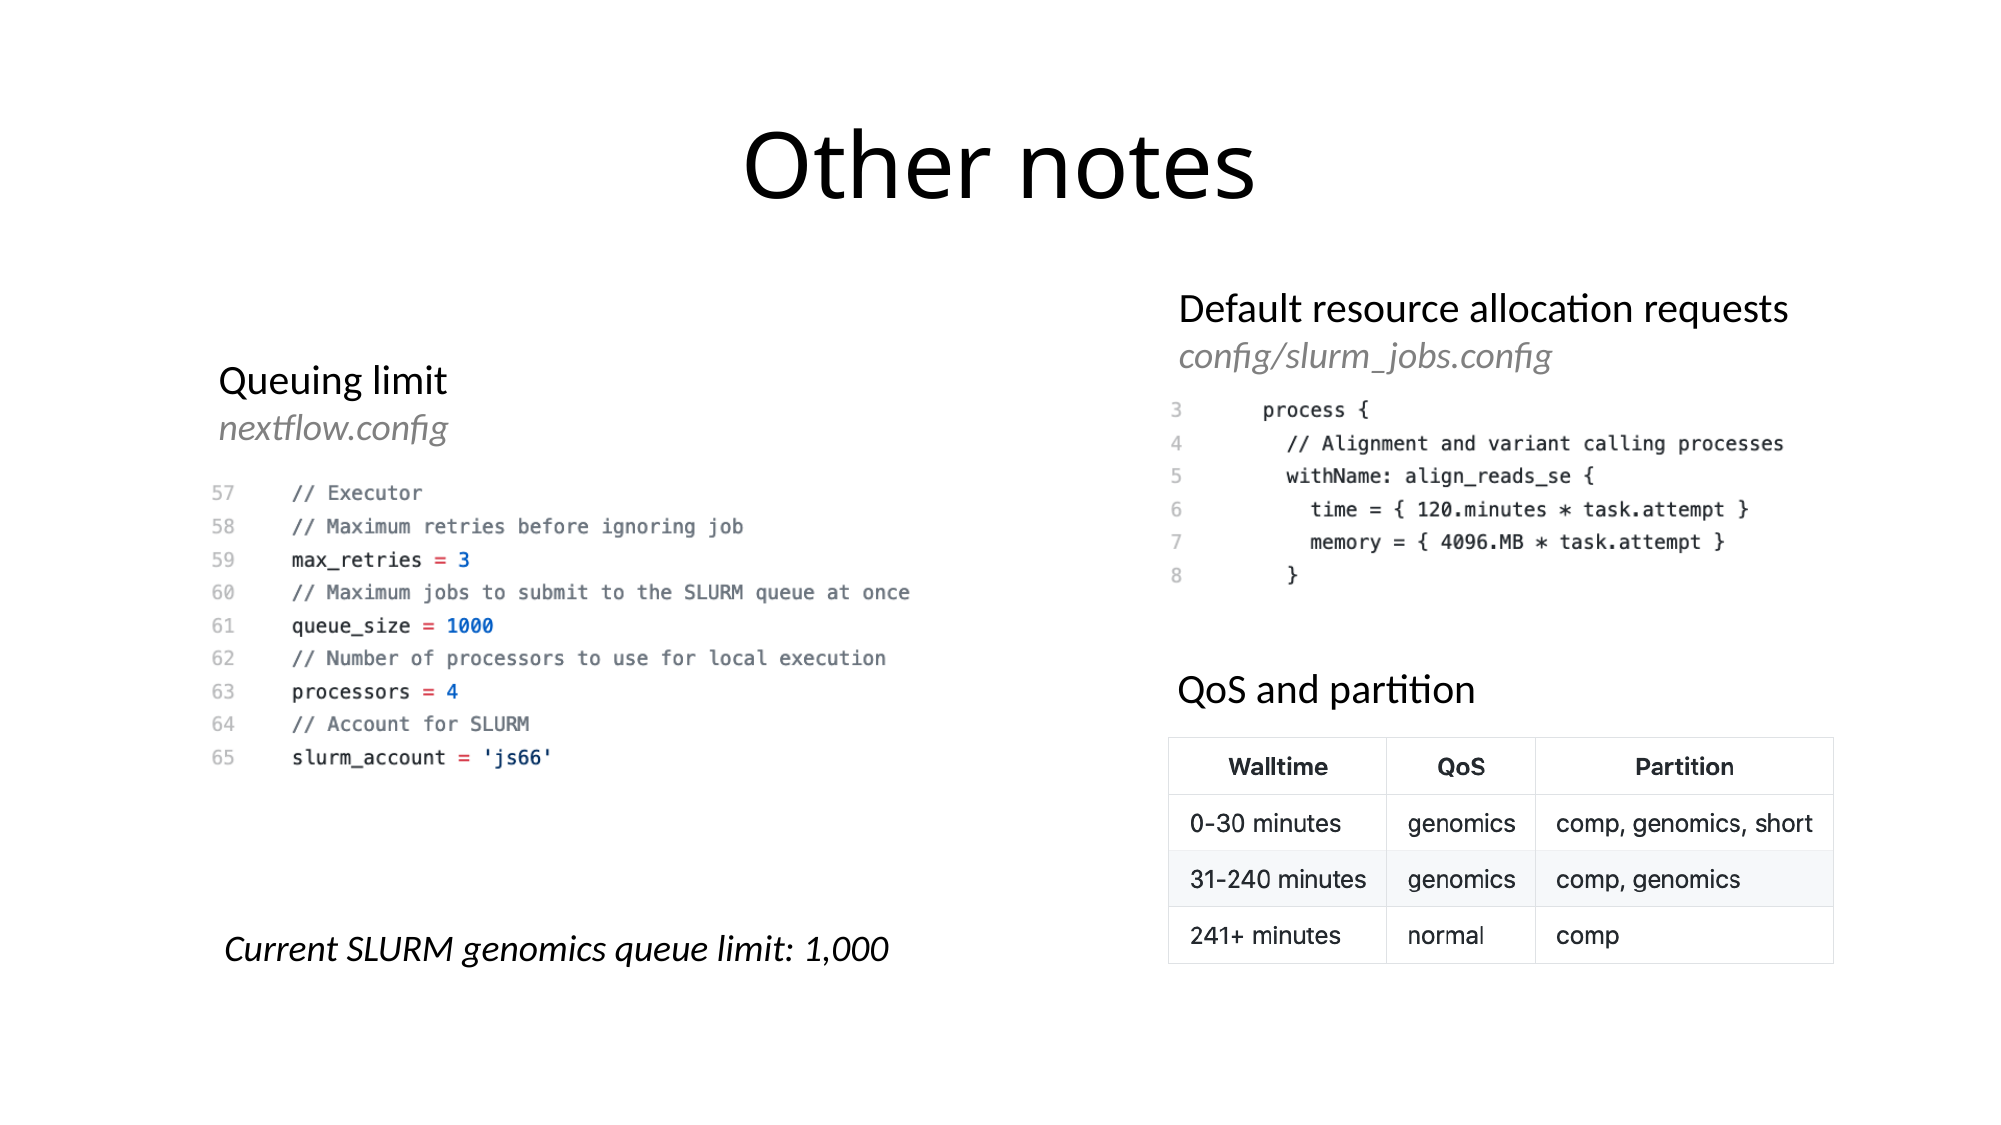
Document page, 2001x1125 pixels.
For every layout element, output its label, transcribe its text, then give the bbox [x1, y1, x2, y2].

text_box Queuing limit nextflow.config [203, 345, 465, 456]
text_box Current SLURM genomics queue limit: 1,000 [209, 916, 904, 977]
picture [1163, 733, 1838, 969]
text_box Default resource allocation requests config/slurm_jobs.config [1164, 273, 1805, 384]
title Other notes [137, 59, 1863, 278]
text_box QoS and partition [1162, 654, 1492, 719]
picture [201, 478, 948, 777]
picture [1163, 398, 1824, 593]
